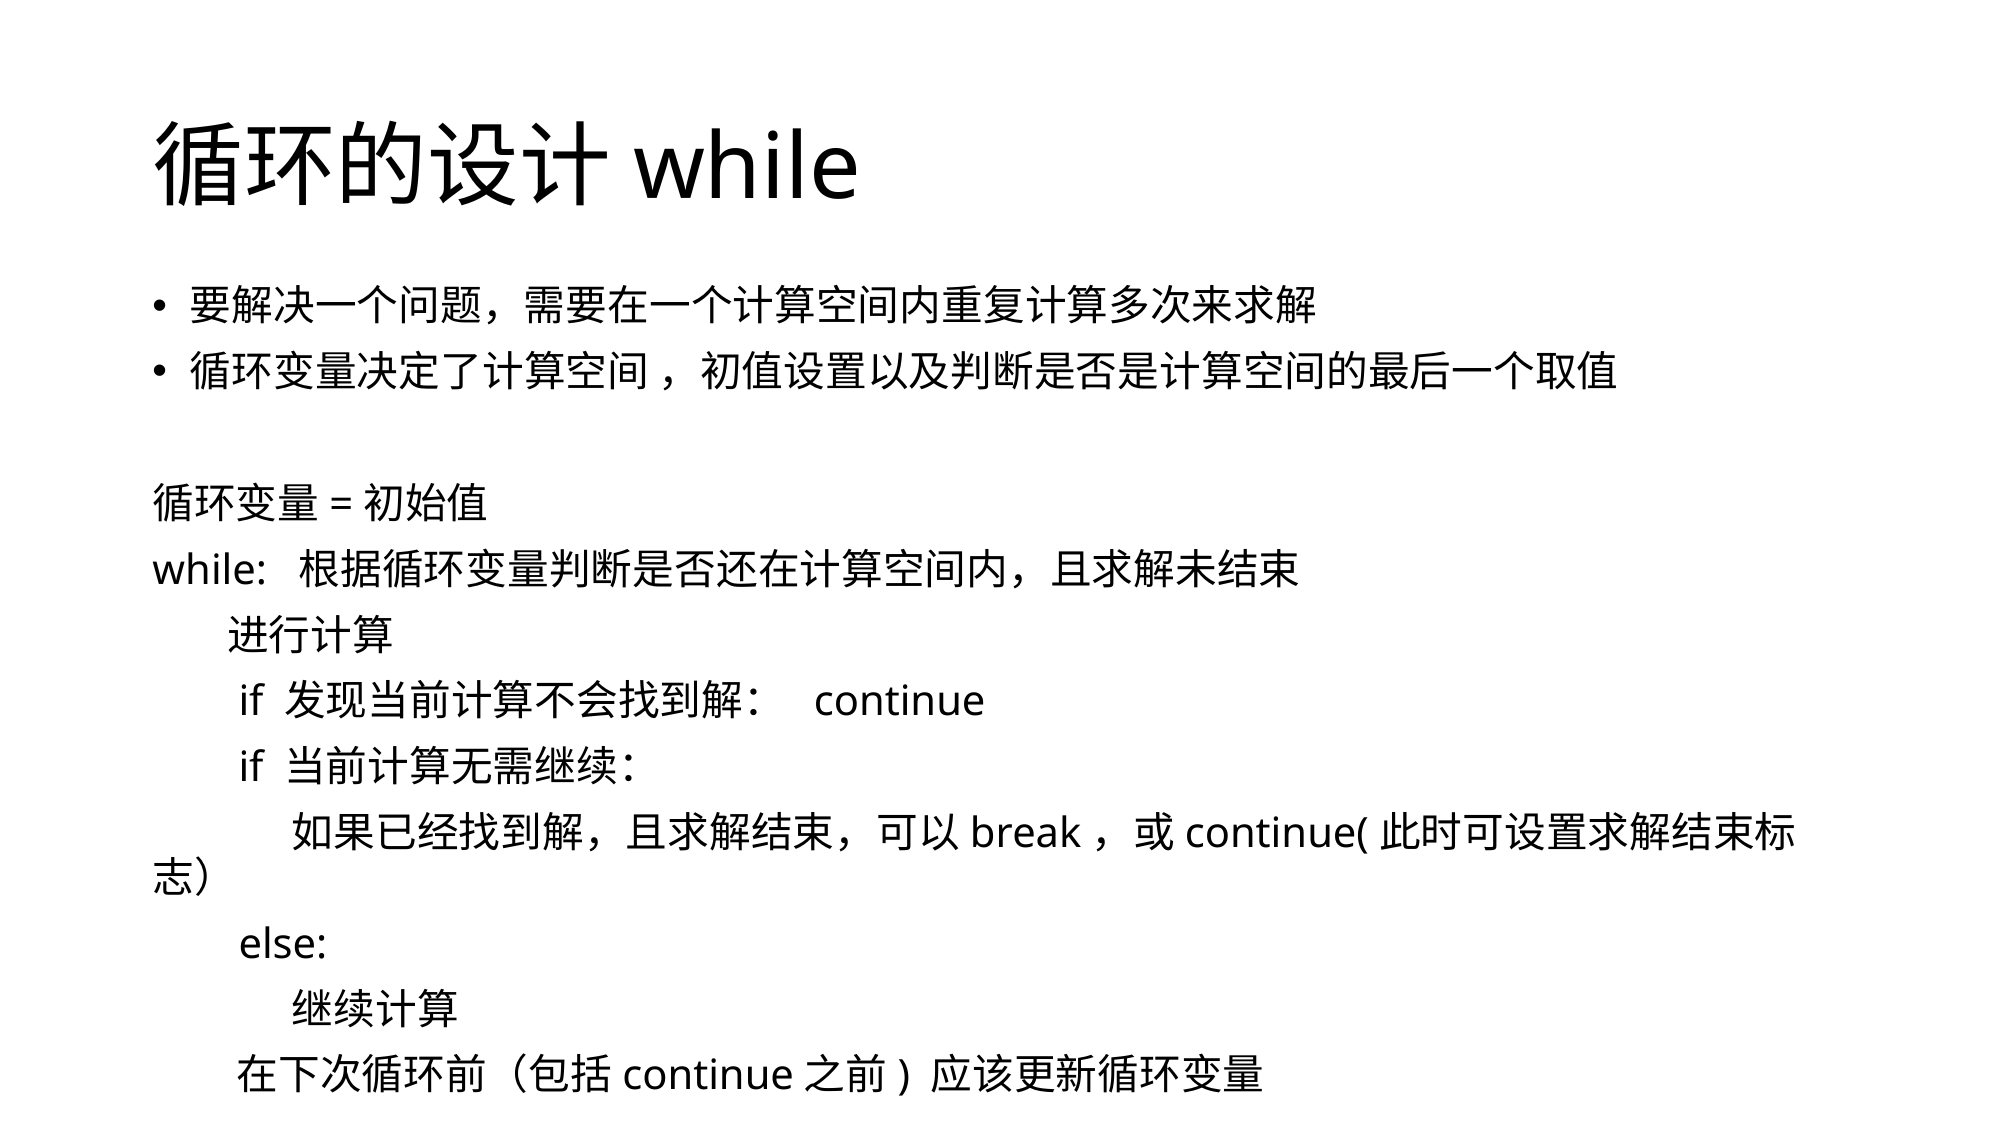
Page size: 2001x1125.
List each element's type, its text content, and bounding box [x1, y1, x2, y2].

title 循环的设计while [137, 59, 1863, 277]
list 要解决一个问题，需要在一个计算空间内重复计算多次来求解 循环变量决定了计算空间 ，初值设置以及判断是否是计算空间的最后一个取值 循环变量=初始值 while: 根据循环变量判断是否还在计算空间内，且求解未结束 进行计算 if 发现当前计算不会找到解： continue if 当前计算无需继续： 如果已经找到解，且求解结束，可以break，或continue(此时可设置求解结束标志） else: 继续计算 在下次循环前（包括continue之前) 应该更新循环变量 [137, 277, 1863, 992]
